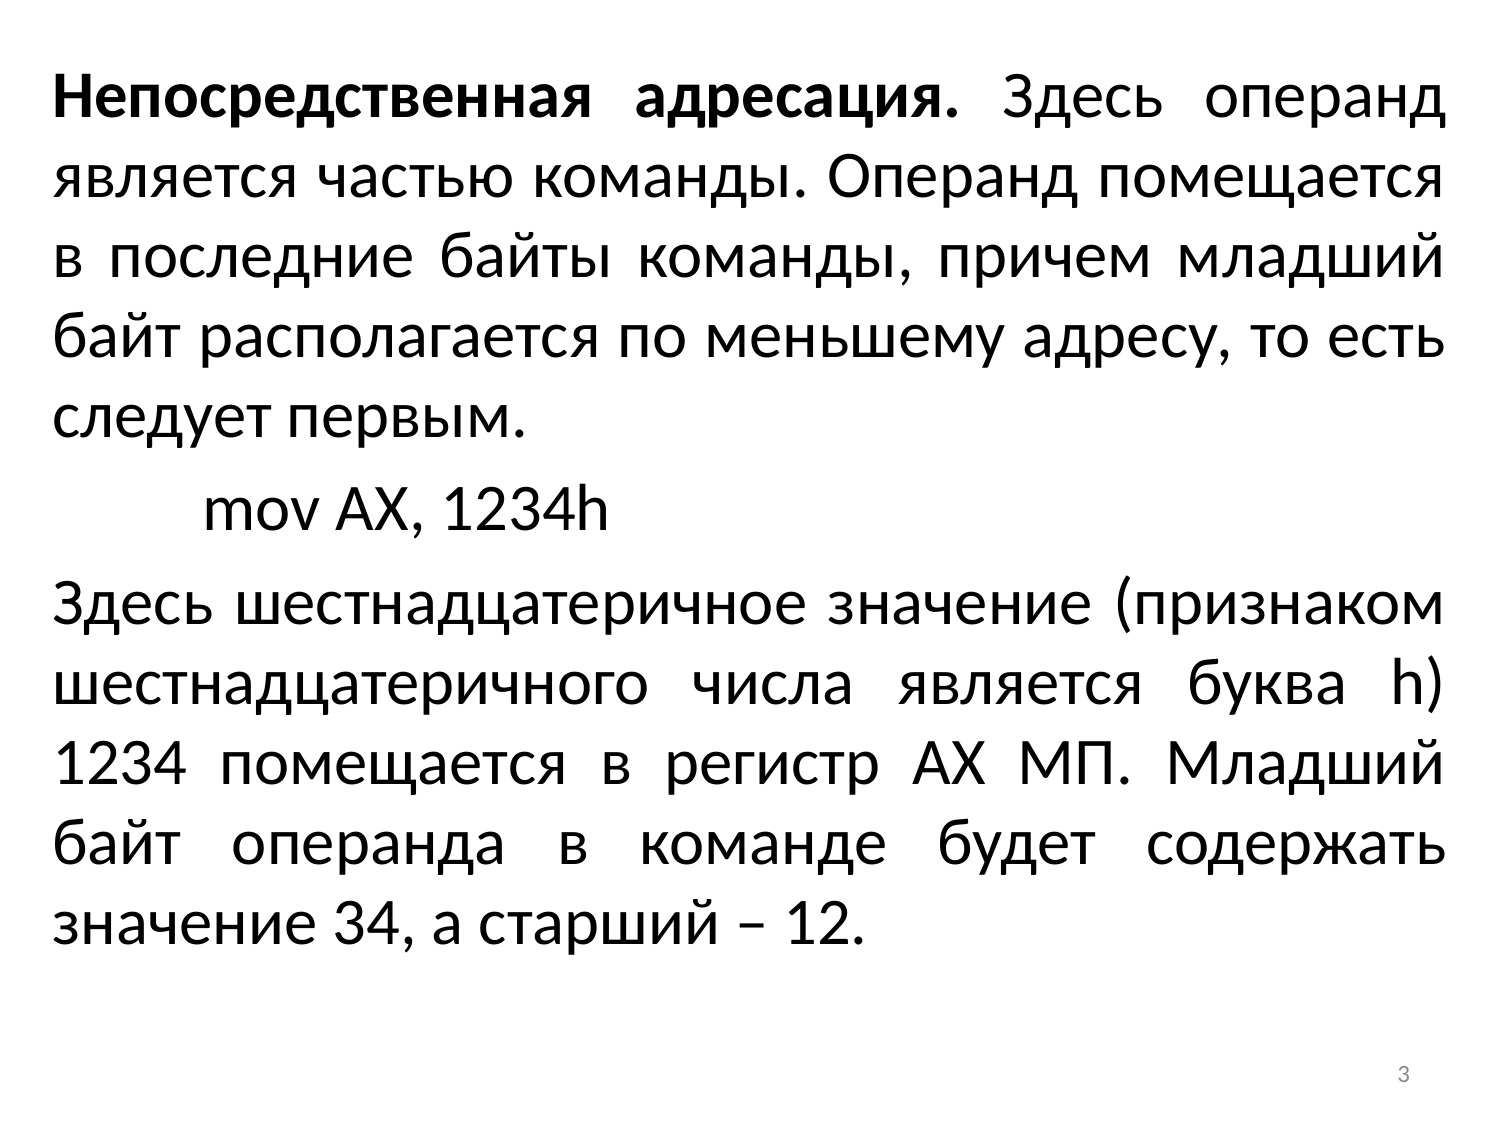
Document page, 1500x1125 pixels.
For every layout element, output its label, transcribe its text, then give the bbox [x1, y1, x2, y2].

list Непосредственная адресация. Здесь операнд является частью команды. Операнд помещается в последние байты команды, причем младший байт располагается по меньшему адресу, то есть следует первым. mov AX, 1234h Здесь шестнадцатеричное значение (признаком шестнадцатеричного числа является буква h) 1234 помещается в регистр AX МП. Младший байт операнда в команде будет содержать значение 34, а старший – 12. [37, 42, 1463, 1080]
slide_number 3 [1074, 1042, 1425, 1103]
